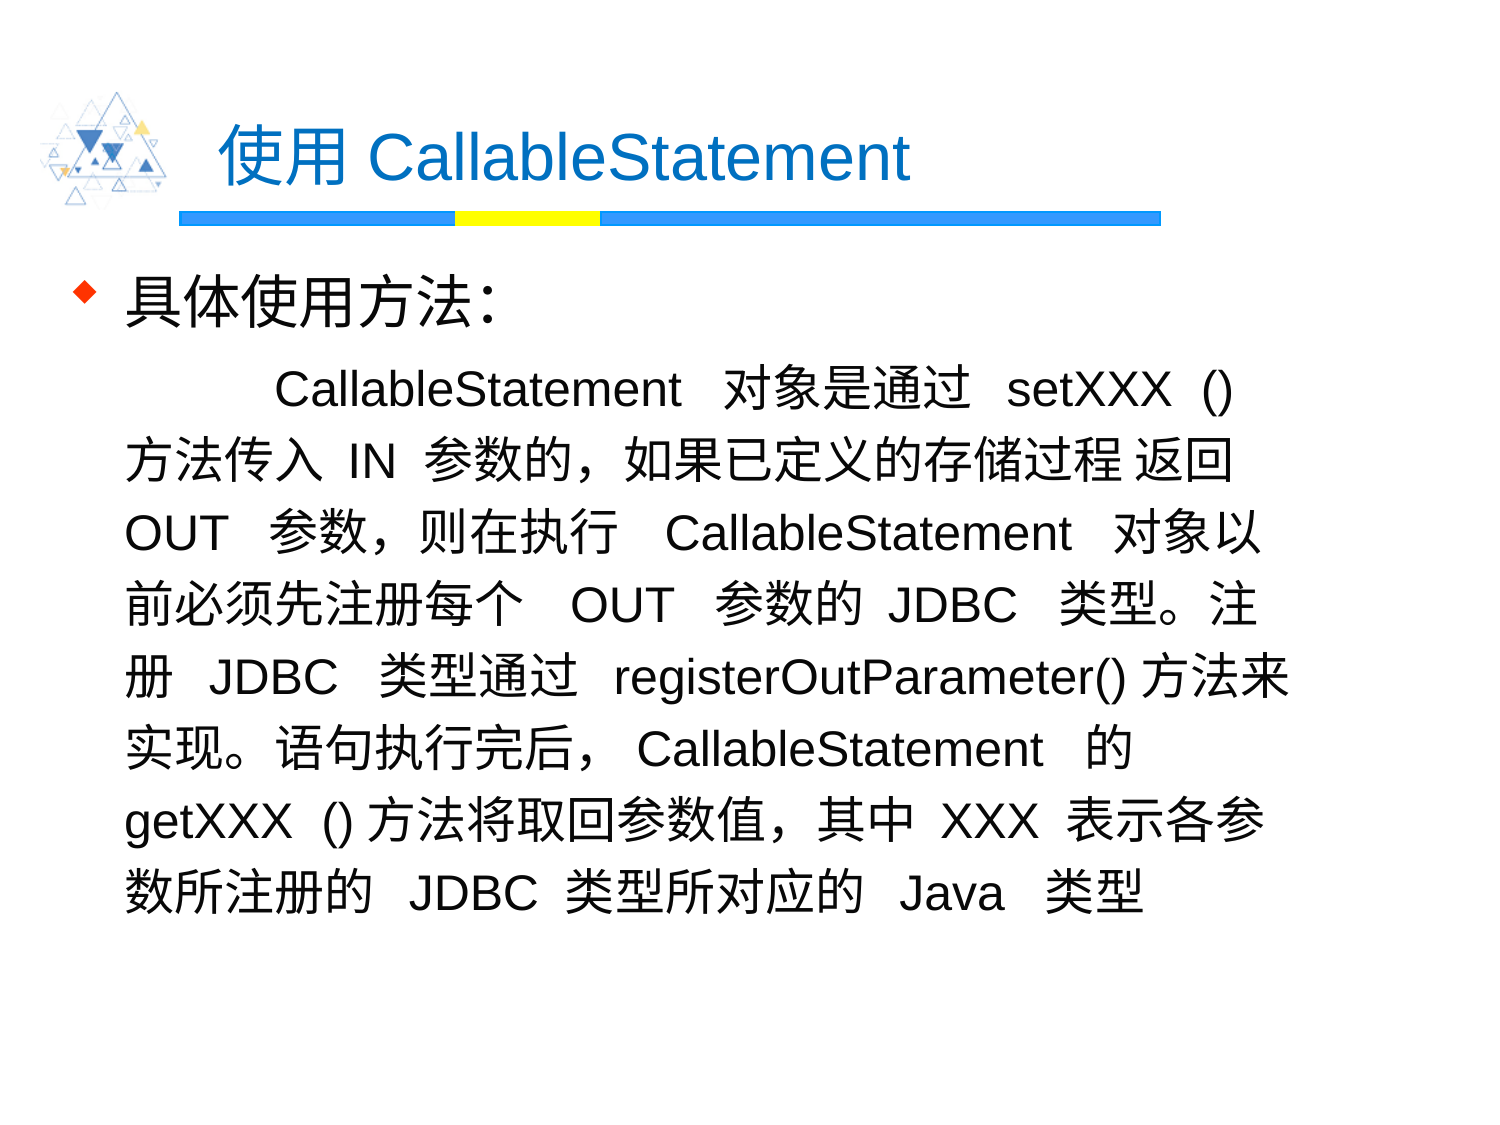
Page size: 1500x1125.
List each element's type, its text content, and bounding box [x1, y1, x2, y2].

picture [40, 87, 171, 210]
title 使用CallableStatement [202, 96, 954, 210]
list 具体使用方法： CallableStatement 对象是通过 setXXX ()方法传入 IN 参数的，如果已定义的存储过程 返回 OUT 参数，则在执行 CallableStatement 对象以前必须先注册每个 OUT 参数的 JDBC 类型。注册 JDBC 类型通过 registerOutParameter()方法来实现。语句执行完后，CallableStatement 的 getXXX ()方法将取回参数值，其中 XXX 表示各参数所注册的 JDBC 类型所对应的 Java 类型 [52, 243, 1307, 1024]
